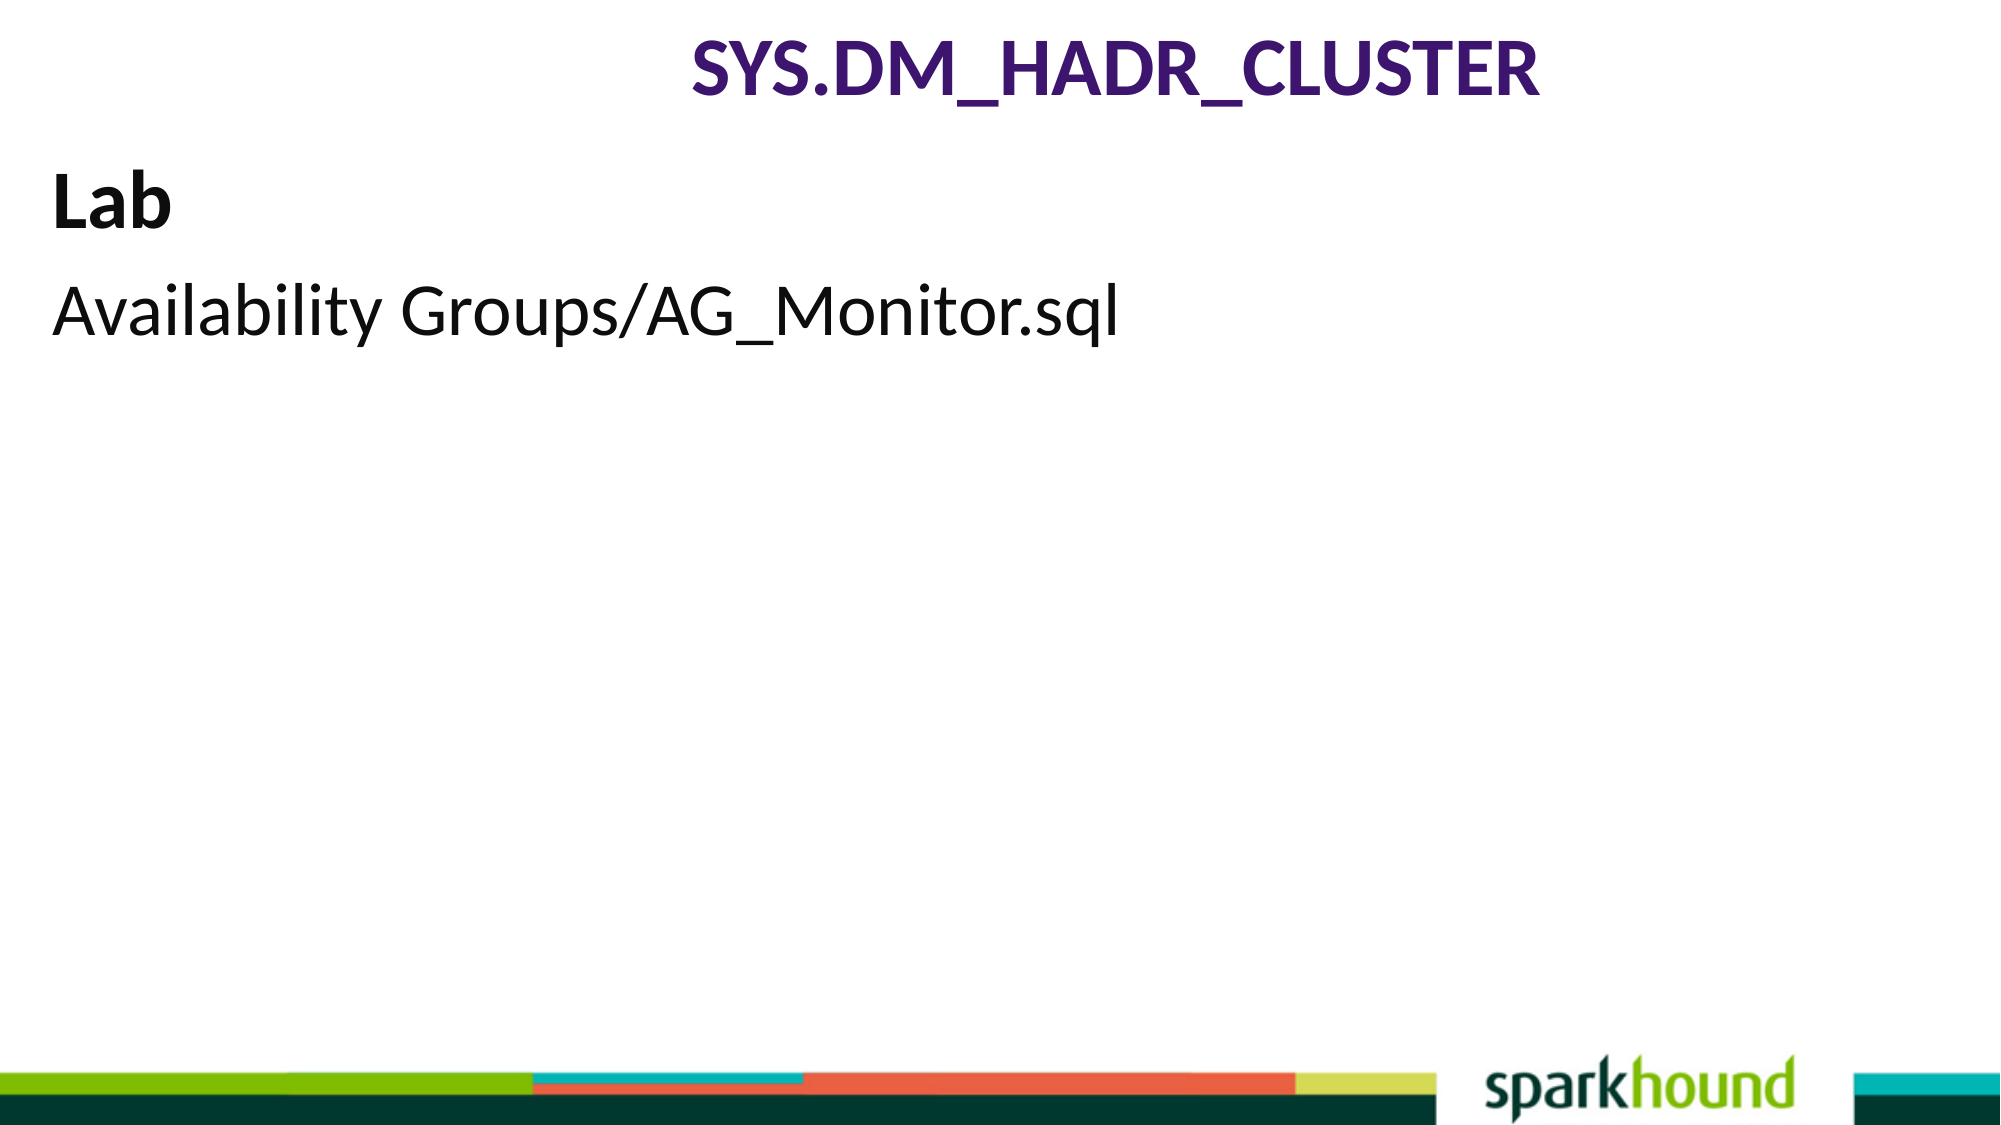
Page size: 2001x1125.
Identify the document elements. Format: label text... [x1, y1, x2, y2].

picture [0, 1051, 2000, 1125]
list Lab Availability Groups/AG_Monitor.sql [37, 137, 1975, 1088]
title sys.dm_hadr_cluster [316, 0, 1917, 125]
